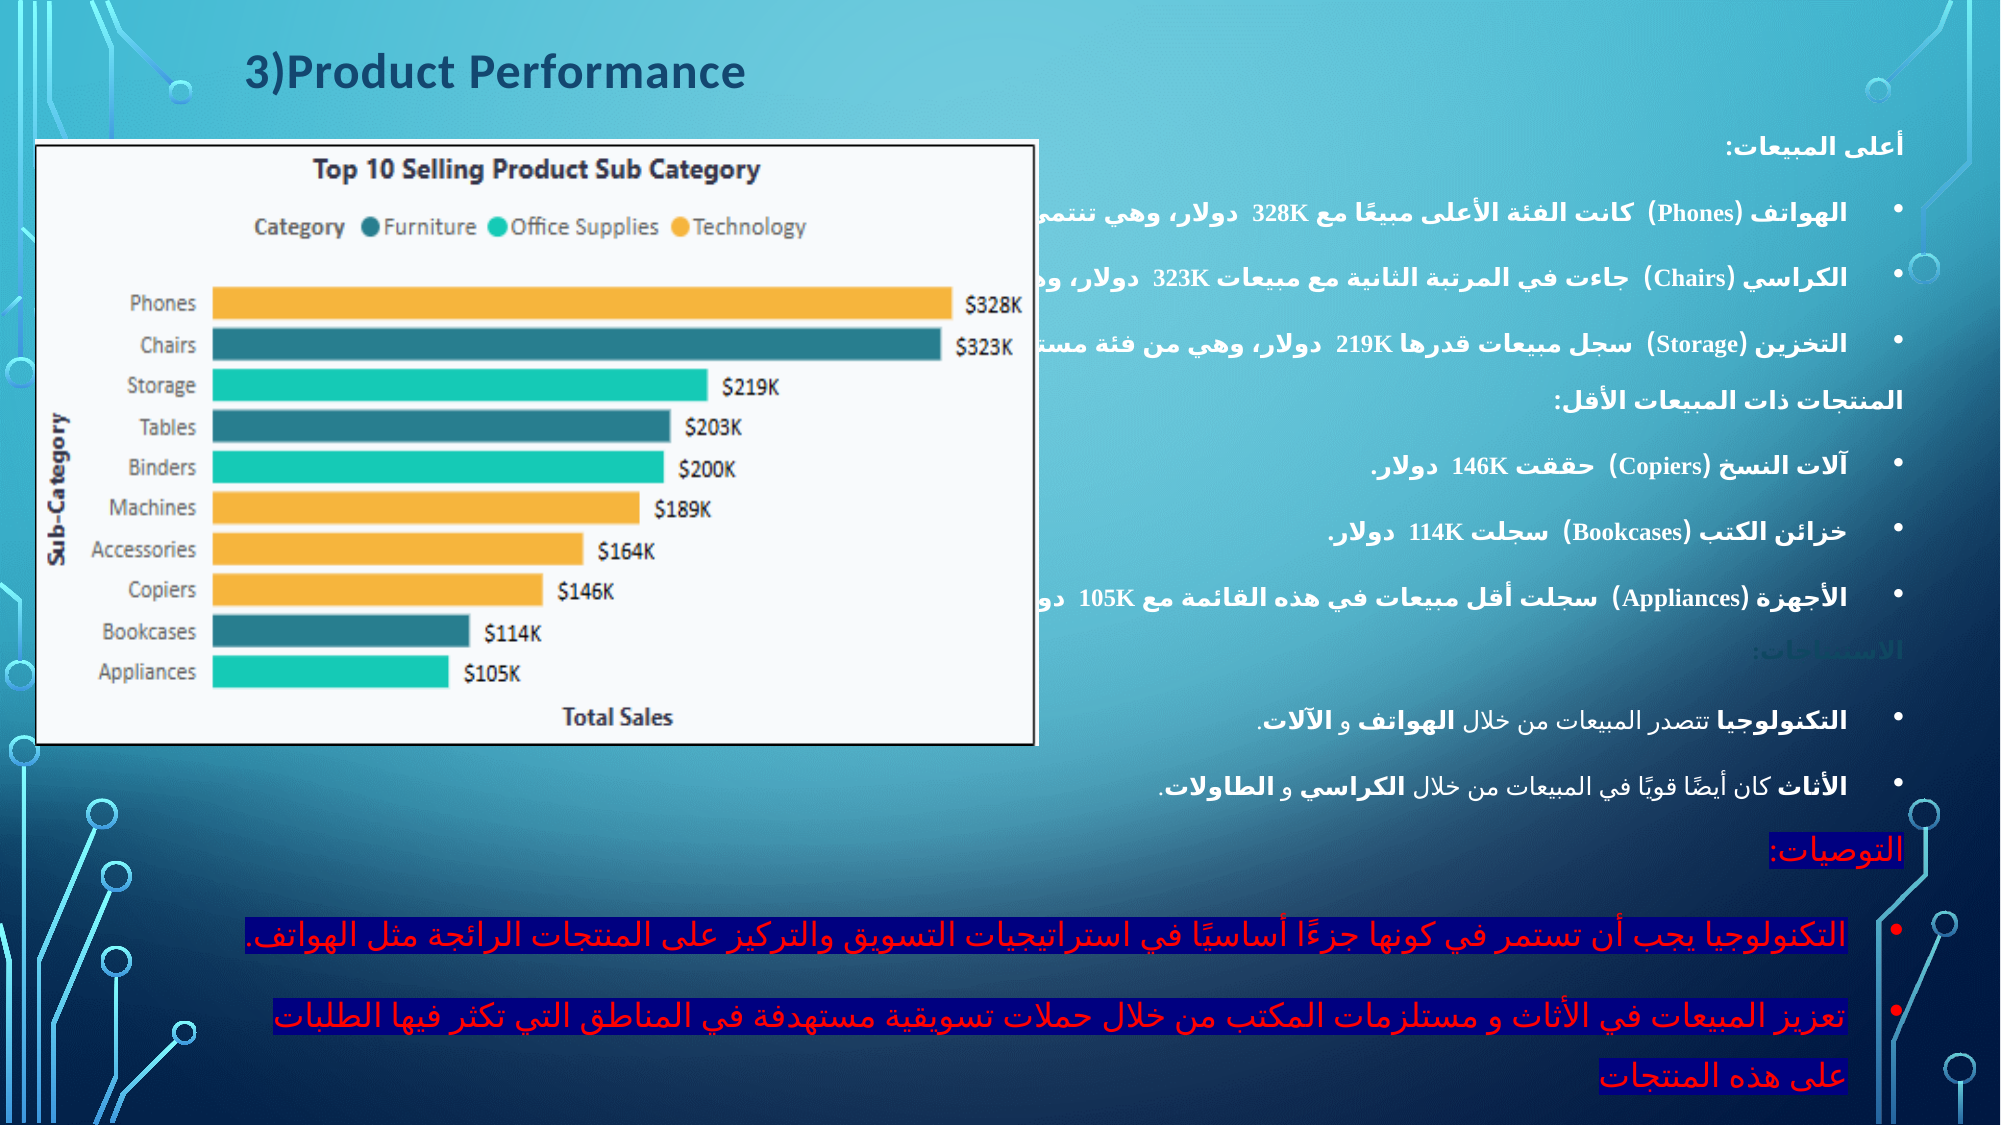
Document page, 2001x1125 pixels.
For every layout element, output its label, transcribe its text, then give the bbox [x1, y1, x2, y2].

list أعلى المبيعات: الهواتف (Phones) كانت الفئة الأعلى مبيعًا مع 328K دولار، وهي تنتمي إلى فئة التكنولوجيا. الكراسي (Chairs) جاءت في المرتبة الثانية مع مبيعات 323K دولار، وهي ضمن فئة الأثاث. التخزين (Storage) سجل مبيعات قدرها 219K دولار، وهي من فئة مستلزمات المكتب. المنتجات ذات المبيعات الأقل: آلات النسخ (Copiers) حققت 146K دولار. خزائن الكتب (Bookcases) سجلت 114K دولار. الأجهزة (Appliances) سجلت أقل مبيعات في هذه القائمة مع 105K دولار. الاستنتاجات: التكنولوجيا تتصدر المبيعات من خلال الهواتف و الآلات. الأثاث كان أيضًا قويًا في المبيعات من خلال الكراسي و الطاولات. التوصيات: التكنولوجيا يجب أن تستمر في كونها جزءًا أساسيًا في استراتيجيات التسويق والتركيز على المنتجات الرائجة مثل الهواتف. تعزيز المبيعات في الأثاث و مستلزمات المكتب من خلال حملات تسويقية مستهدفة في المناطق التي تكثر فيها الطلبات على هذه المنتجات [202, 116, 1920, 1107]
picture [35, 139, 1040, 746]
title 3)Product Performance [229, 5, 1497, 116]
